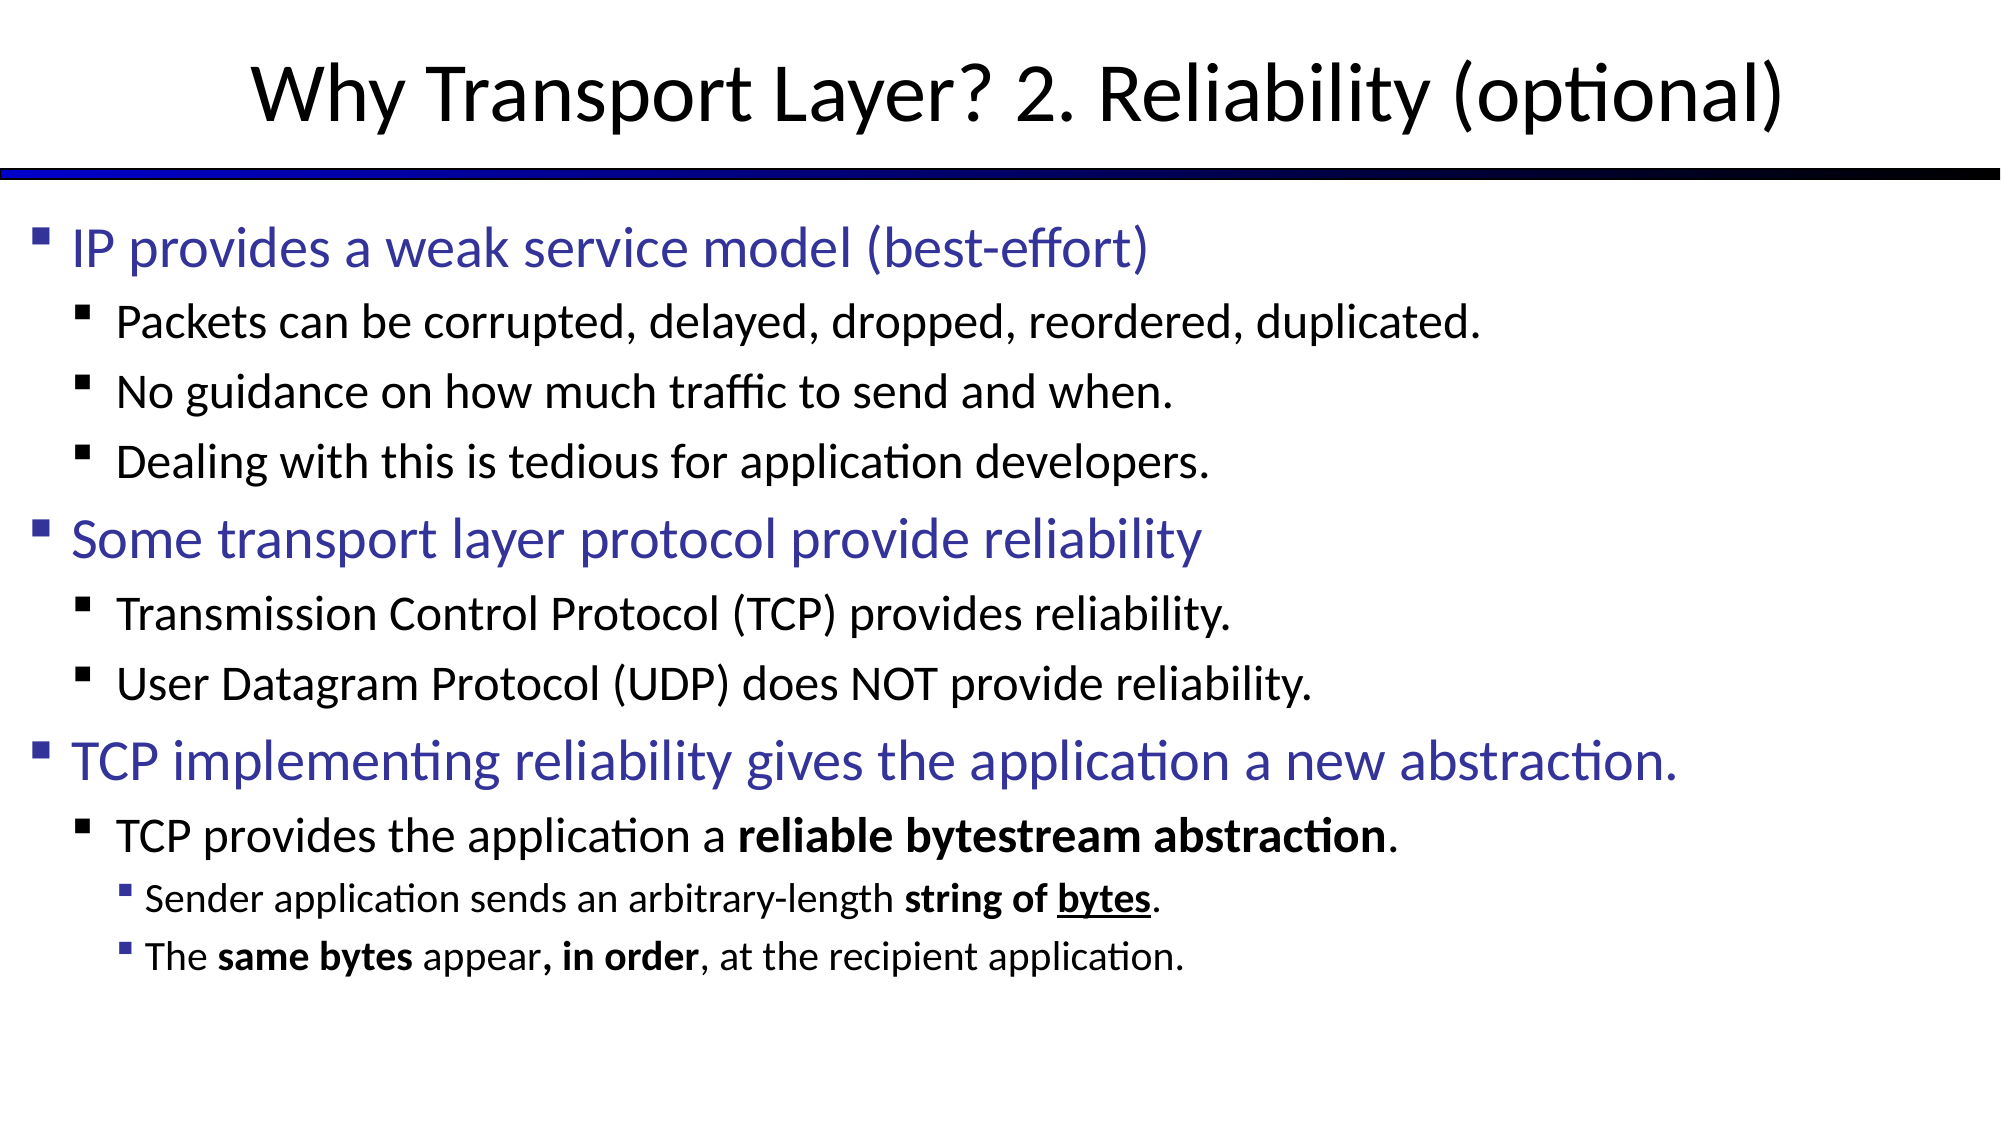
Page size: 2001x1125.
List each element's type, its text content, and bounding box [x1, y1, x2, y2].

list IP provides a weak service model (best-effort) Packets can be corrupted, delayed, dropped, reordered, duplicated. No guidance on how much traffic to send and when. Dealing with this is tedious for application developers. Some transport layer protocol provide reliability Transmission Control Protocol (TCP) provides reliability. User Datagram Protocol (UDP) does NOT provide reliability. TCP implementing reliability gives the application a new abstraction. TCP provides the application a reliable bytestream abstraction. Sender application sends an arbitrary-length string of bytes. The same bytes appear, in order, at the recipient application. [12, 201, 1988, 1057]
list Why Transport Layer? 2. Reliability (optional) [0, 0, 2000, 176]
